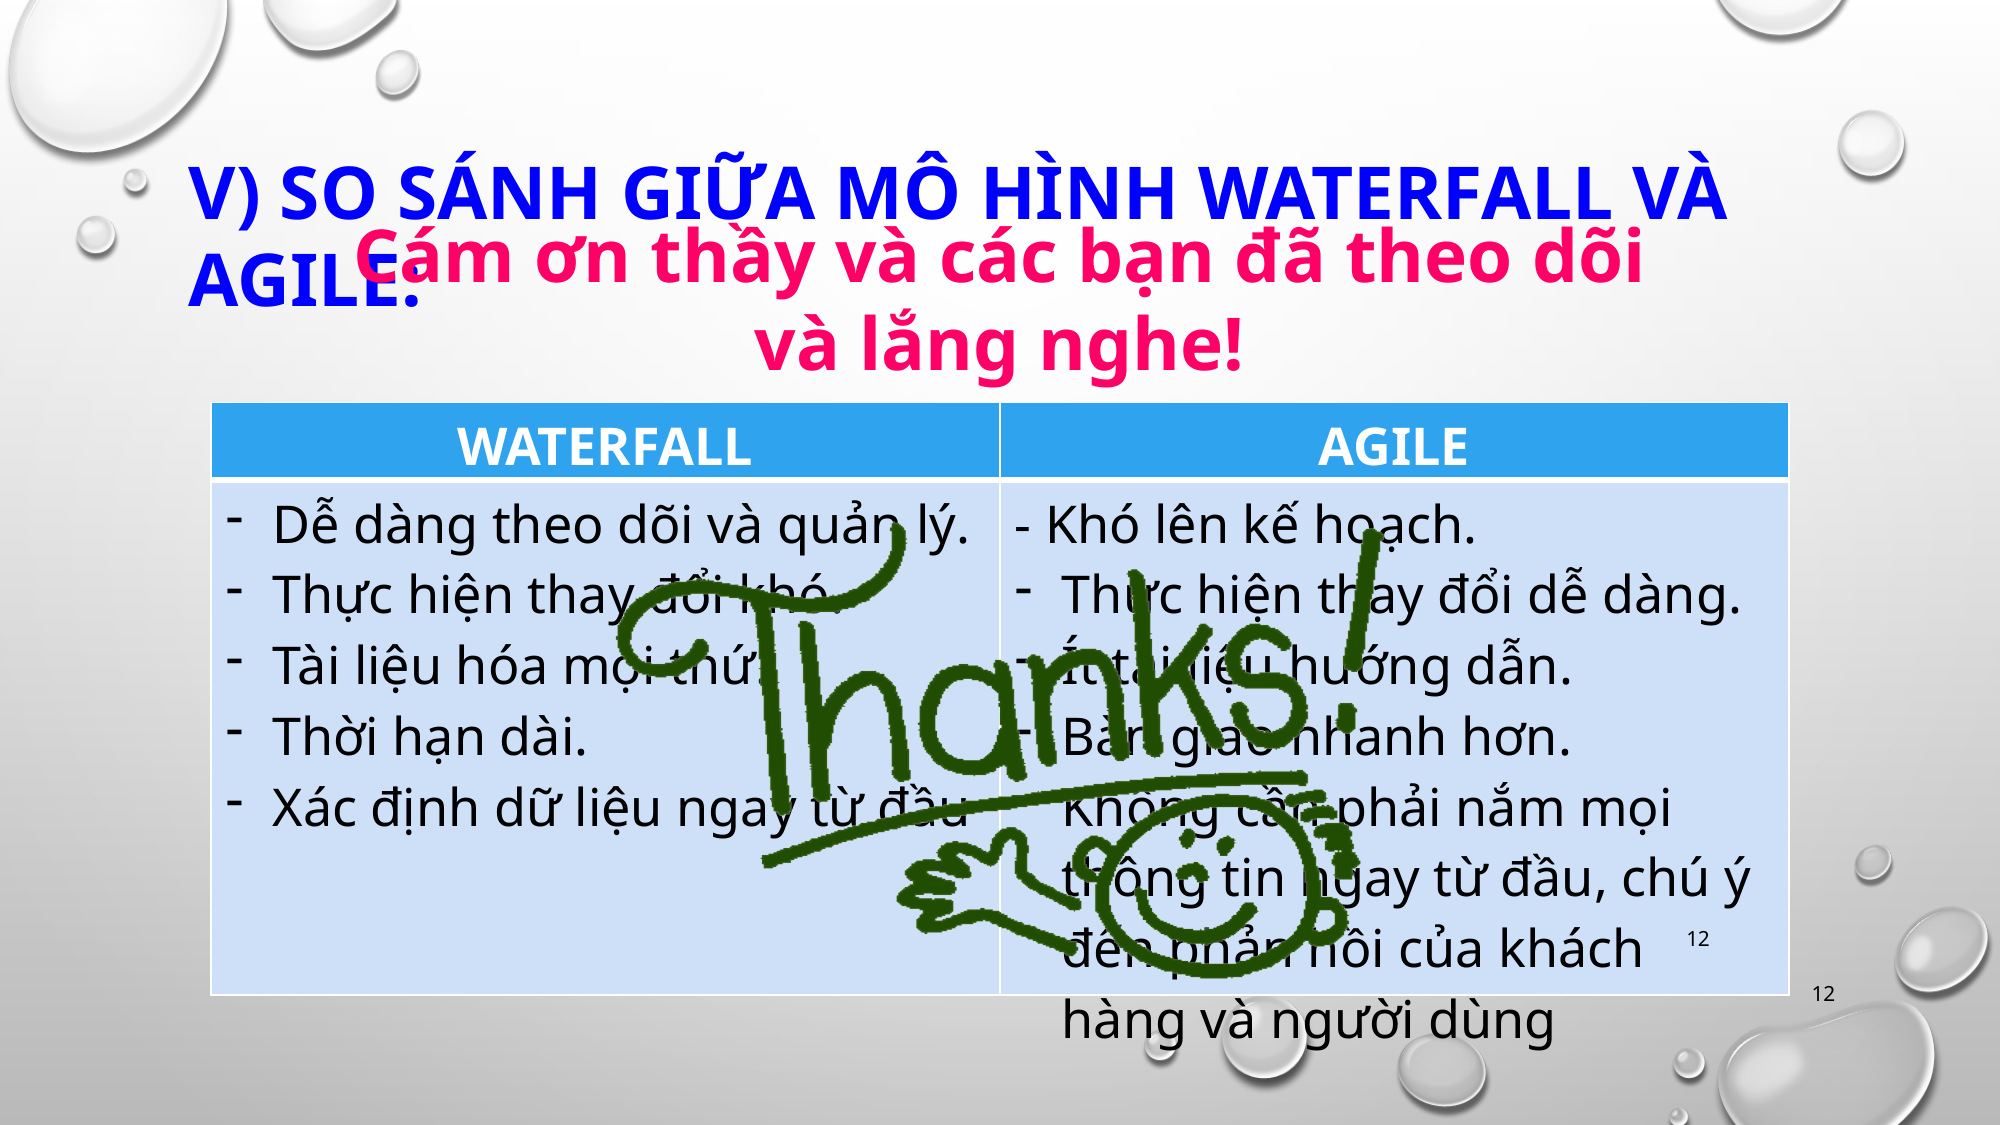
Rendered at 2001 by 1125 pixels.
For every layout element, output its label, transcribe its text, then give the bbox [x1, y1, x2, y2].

text_box 12 [1599, 909, 1725, 970]
slide_number 12 [1724, 965, 1851, 1025]
table_header AGILE [1001, 403, 1788, 477]
text_box Cám ơn thầy và các bạn đã theo dõi và lắng nghe! [300, 202, 1700, 393]
text_box V) SO SÁNH GIỮA MÔ HÌNH WATERFALL VÀ AGILE: [173, 139, 1753, 374]
table_header WATERFALL [212, 403, 999, 477]
picture [0, 0, 2000, 1125]
table_cell Dễ dàng theo dõi và quản lý. Thực hiện thay đổi khó. Tài liệu hóa mọi thứ. Thời hạn dài. Xác định dữ liệu ngay từ đầu [212, 483, 999, 994]
table_cell - Khó lên kế hoạch. Thực hiện thay đổi dễ dàng. Ít tài liệu hướng dẫn. Bàn giao nhanh hơn. Không cần phải nắm mọi thông tin ngay từ đầu, chú ý đến phản hồi của khách hàng và người dùng [1001, 483, 1788, 994]
